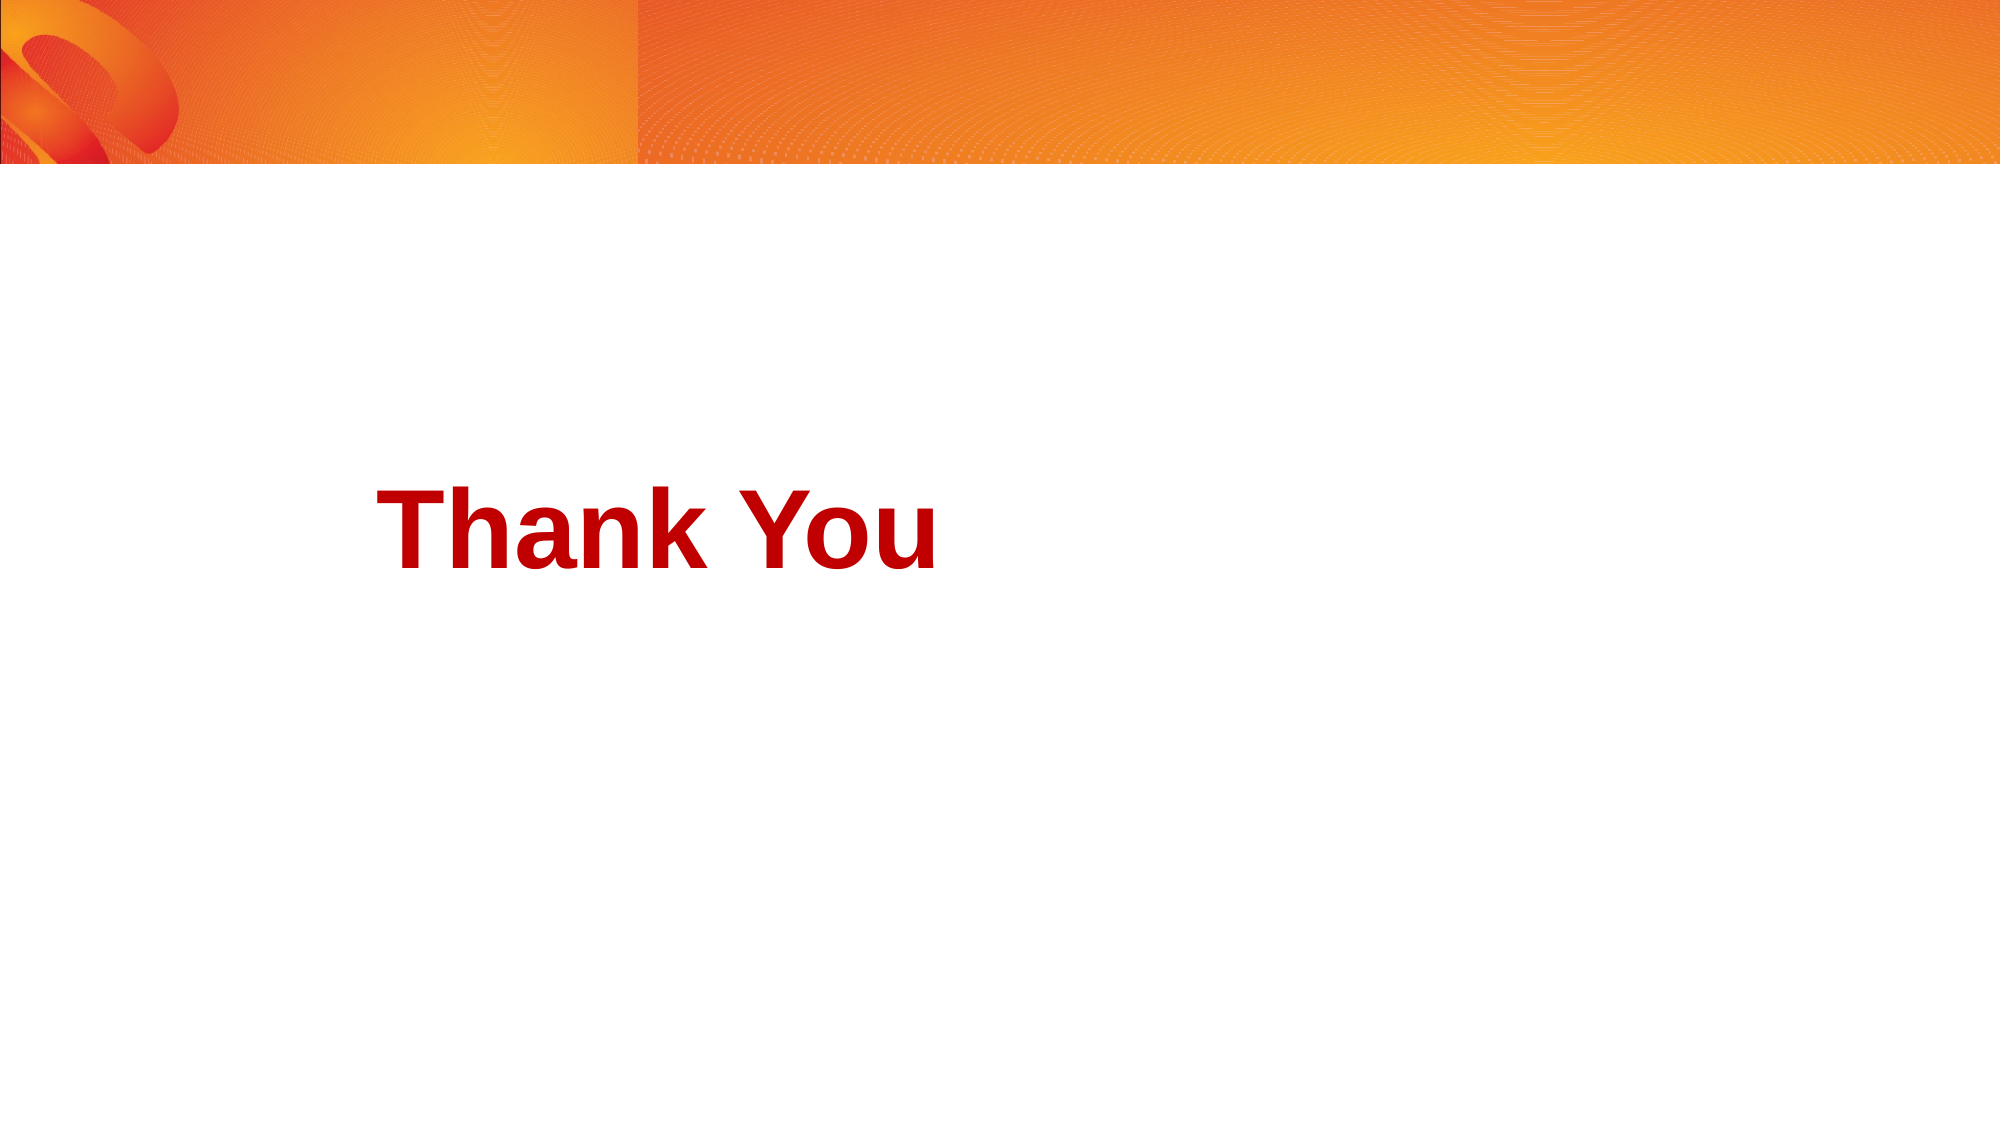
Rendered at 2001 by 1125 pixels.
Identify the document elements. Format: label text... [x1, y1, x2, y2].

picture [0, 0, 2000, 164]
title Thank You [362, 503, 1570, 599]
